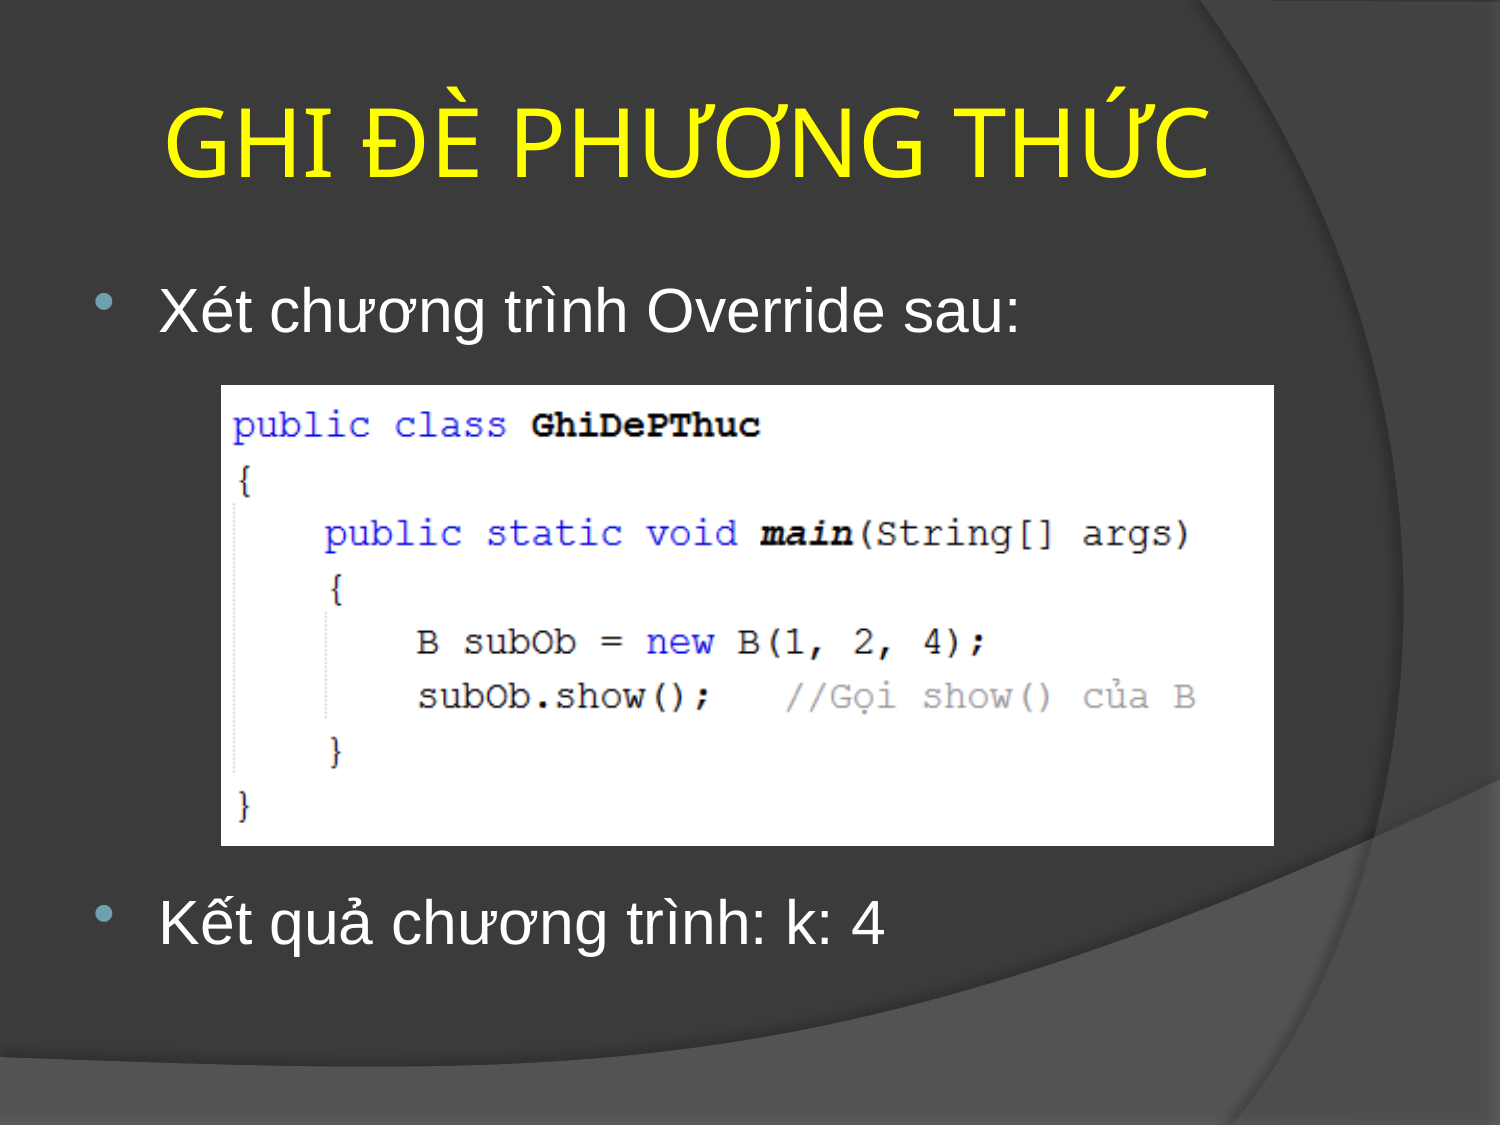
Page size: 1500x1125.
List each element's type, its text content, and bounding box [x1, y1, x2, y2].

picture [221, 385, 1274, 846]
title GHI ĐÈ PHƯƠNG THỨC [75, 45, 1300, 233]
list Xét chương trình Override sau: Kết quả chương trình: k: 4 [75, 262, 1300, 1005]
